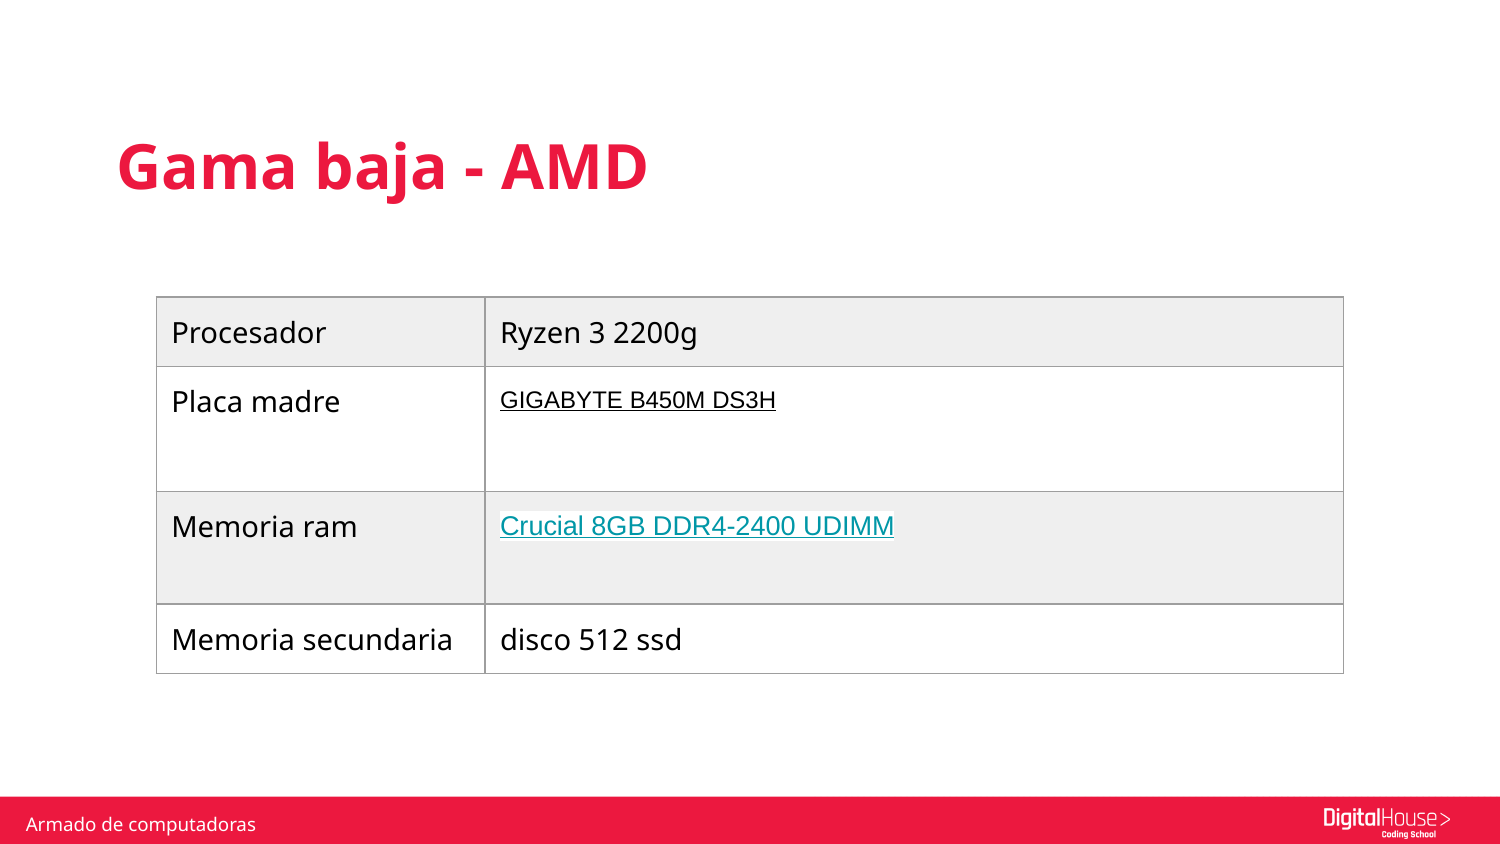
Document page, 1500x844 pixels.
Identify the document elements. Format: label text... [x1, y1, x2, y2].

table_header Ryzen 3 2200g [486, 298, 1343, 366]
table_cell Memoria secundaria [157, 605, 484, 673]
table_cell Crucial 8GB DDR4-2400 UDIMM [486, 492, 1343, 603]
table_cell Memoria ram [157, 492, 484, 603]
table_cell GIGABYTE B450M DS3H [486, 367, 1343, 491]
table_cell disco 512 ssd [486, 605, 1343, 673]
picture [1324, 808, 1450, 839]
table_header Procesador [157, 298, 484, 366]
text_box [132, 251, 726, 746]
text_box Gama baja - AMD [102, 99, 1363, 240]
table_cell Placa madre [157, 367, 484, 491]
